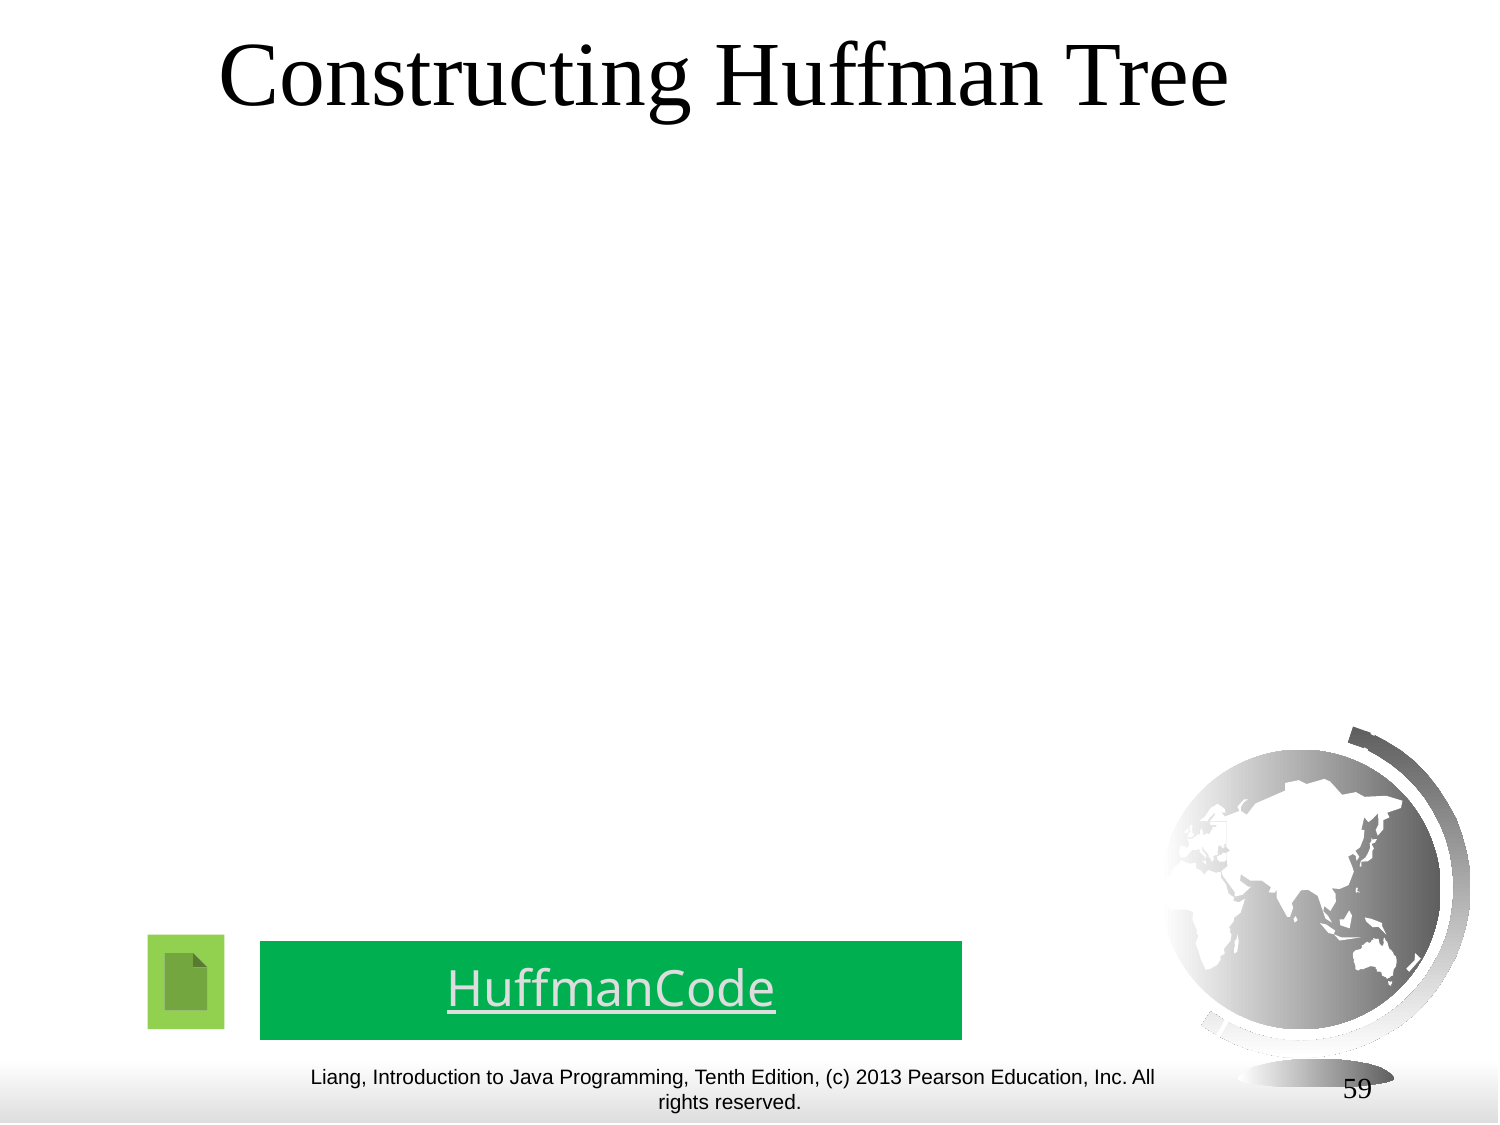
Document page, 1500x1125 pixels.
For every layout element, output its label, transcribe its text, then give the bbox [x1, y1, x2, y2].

text_box HuffmanCode [259, 940, 963, 1040]
text_box [147, 934, 225, 1030]
title Constructing Huffman Tree [0, 24, 1450, 113]
slide_number 59 [1074, 1049, 1388, 1125]
